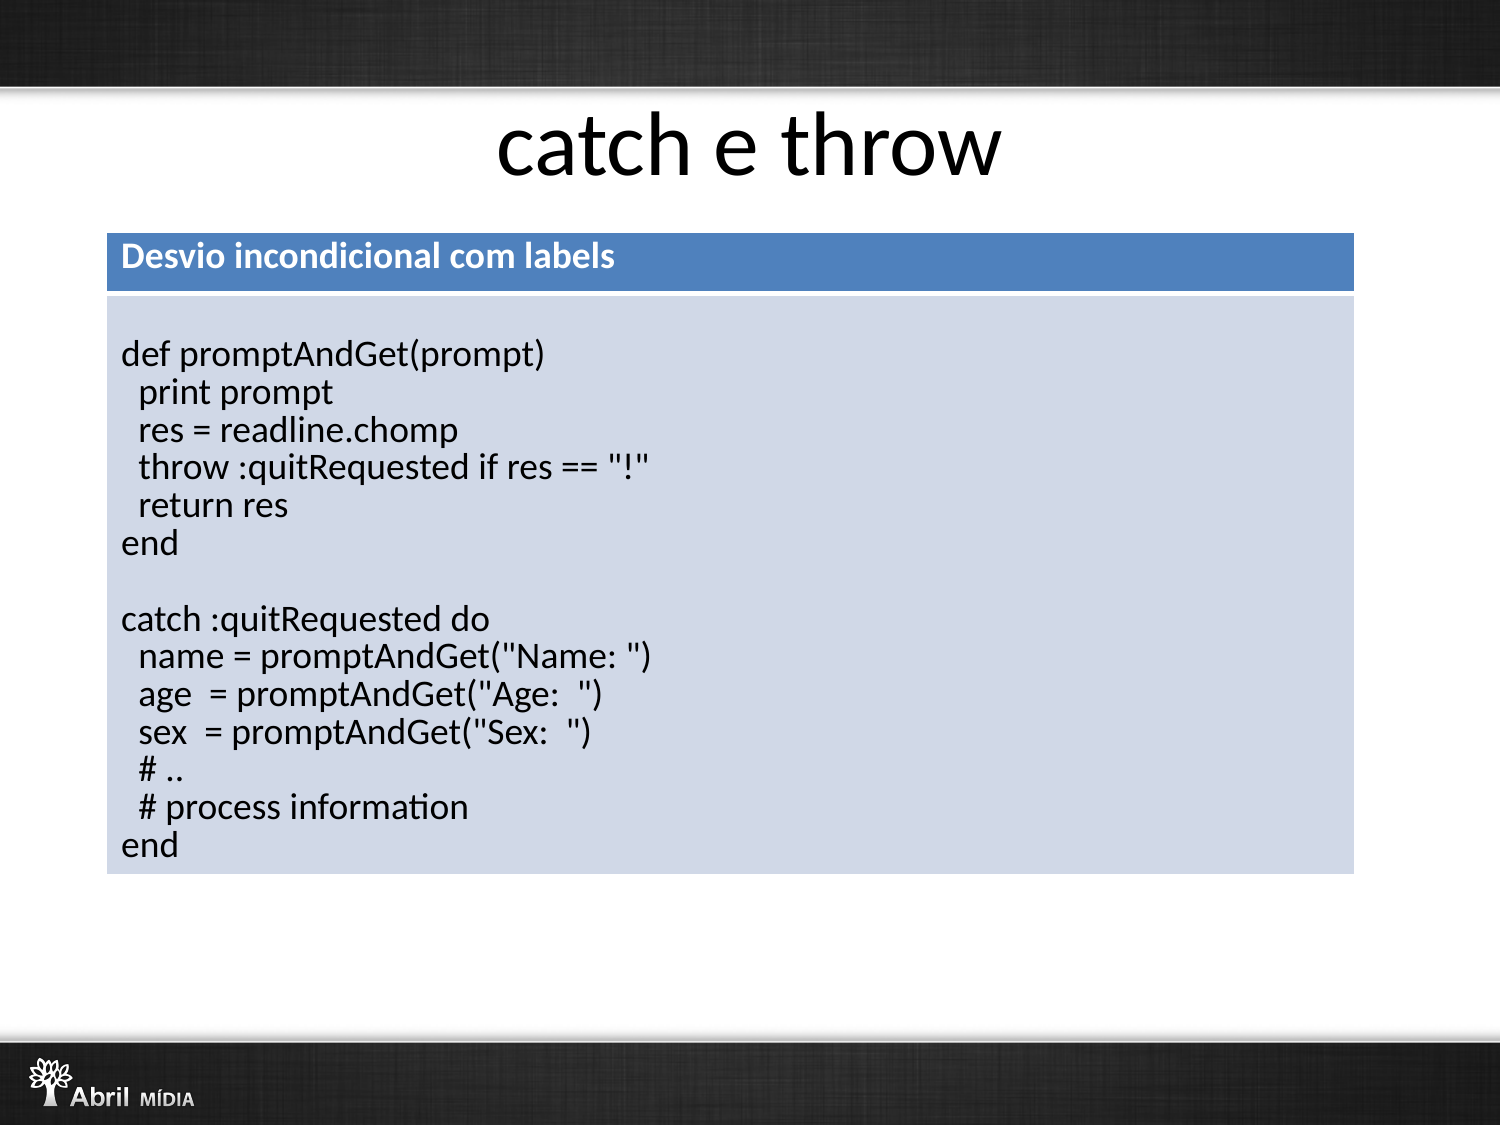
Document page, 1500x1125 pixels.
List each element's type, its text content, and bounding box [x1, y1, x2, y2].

picture [0, 0, 1500, 1125]
table_cell def promptAndGet(prompt) print prompt res = readline.chomp throw :quitRequested if res == "!" return res end catch :quitRequested do name = promptAndGet("Name: ") age = promptAndGet("Age: ") sex = promptAndGet("Sex: ") # .. # process information end [107, 296, 1354, 874]
title catch e throw [75, 45, 1425, 233]
table_header Desvio incondicional com labels [107, 233, 1354, 291]
